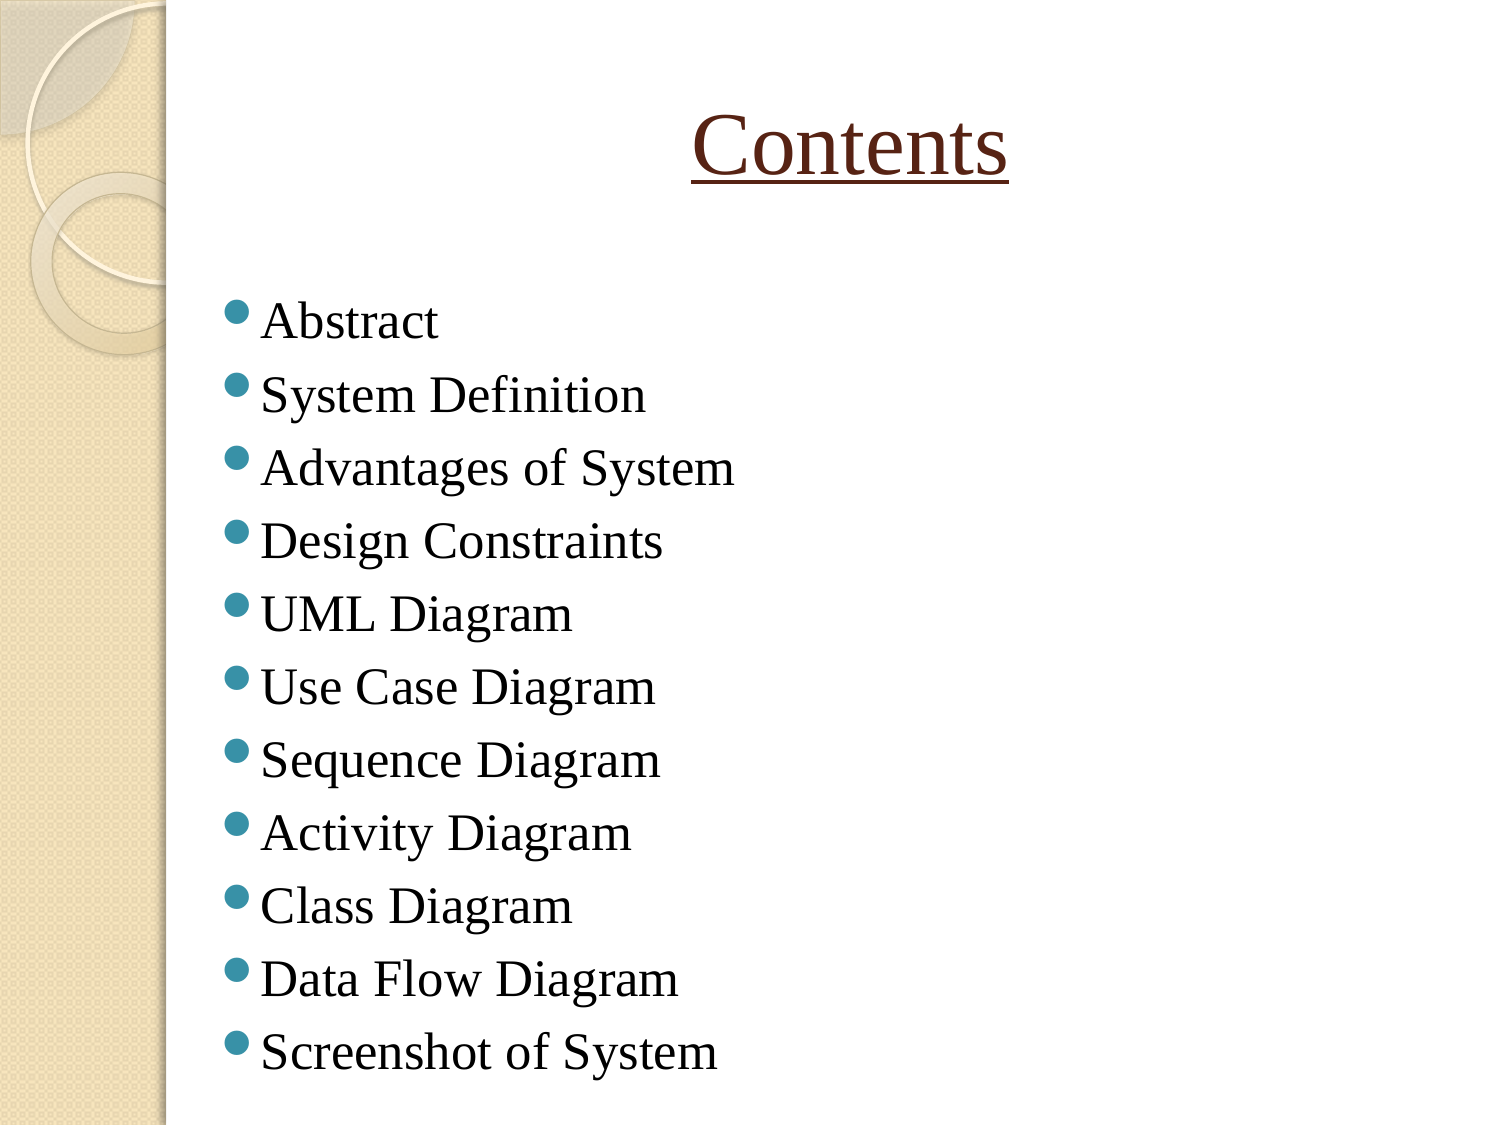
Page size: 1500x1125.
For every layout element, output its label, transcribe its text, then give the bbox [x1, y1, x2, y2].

list Abstract System Definition Advantages of System Design Constraints UML Diagram Use Case Diagram Sequence Diagram Activity Diagram Class Diagram Data Flow Diagram Screenshot of System [194, 278, 1466, 1094]
title Contents [235, 45, 1466, 233]
